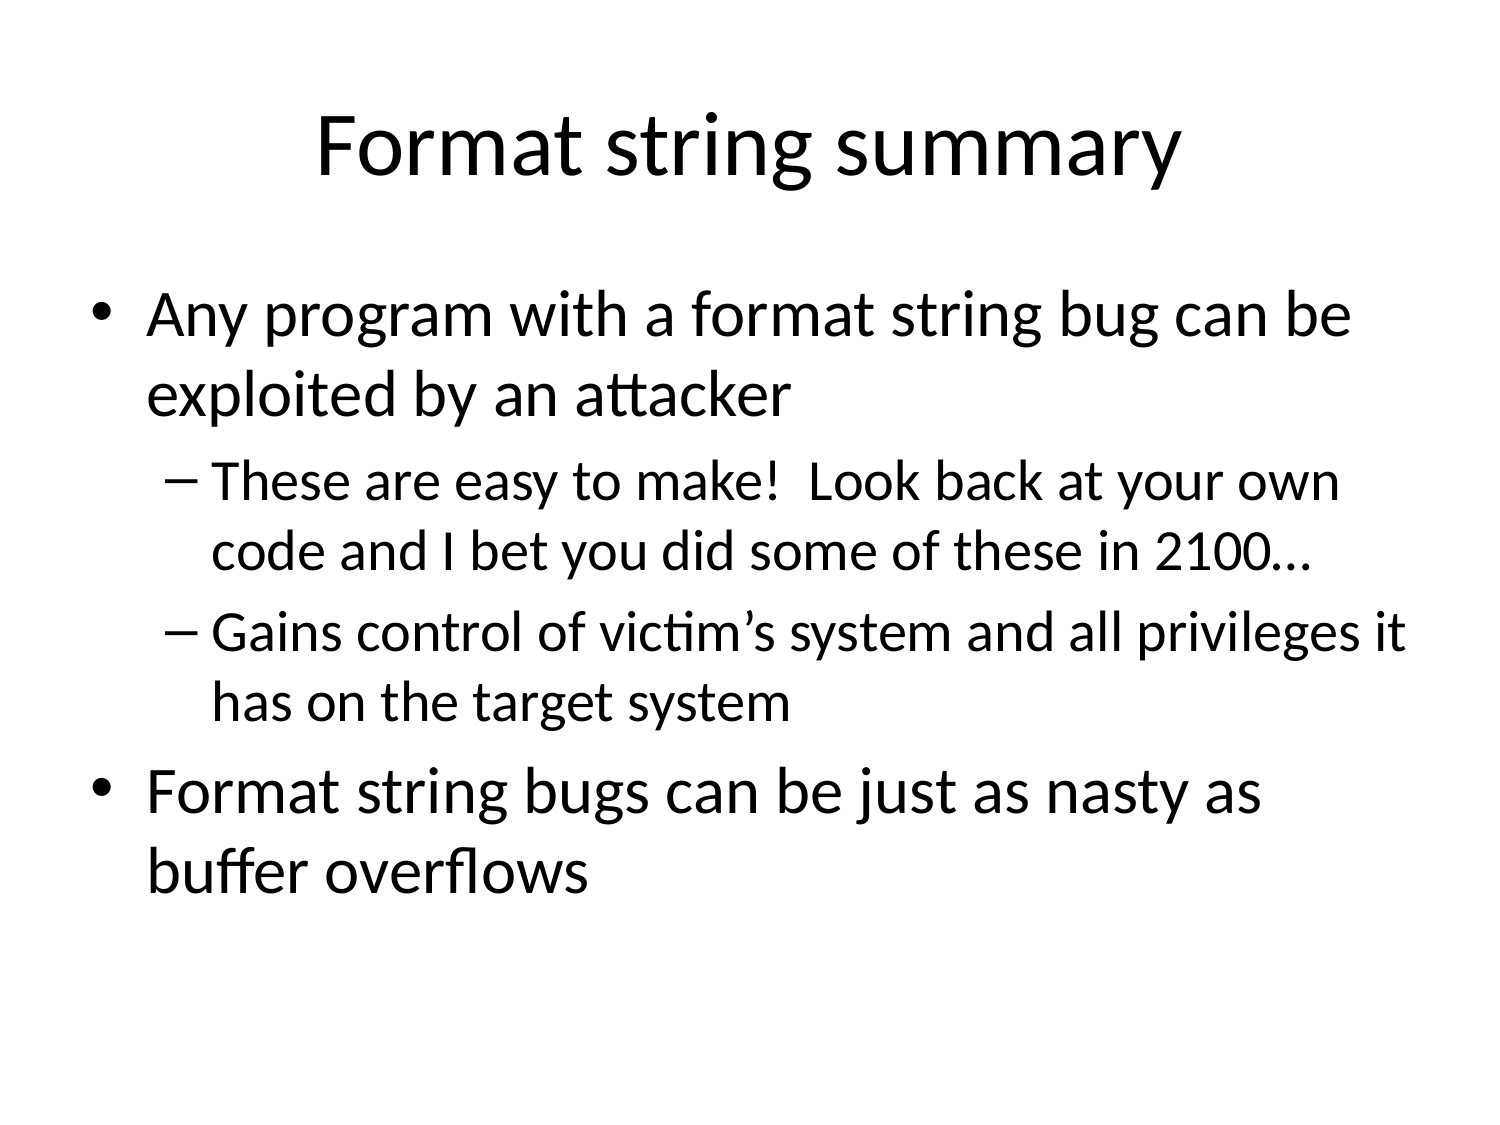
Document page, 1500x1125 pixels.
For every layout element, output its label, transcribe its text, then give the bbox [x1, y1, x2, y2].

title Format string summary [75, 45, 1425, 233]
list Any program with a format string bug can be exploited by an attacker These are easy to make! Look back at your own code and I bet you did some of these in 2100… Gains control of victim’s system and all privileges it has on the target system Format string bugs can be just as nasty as buffer overflows [75, 262, 1425, 1005]
